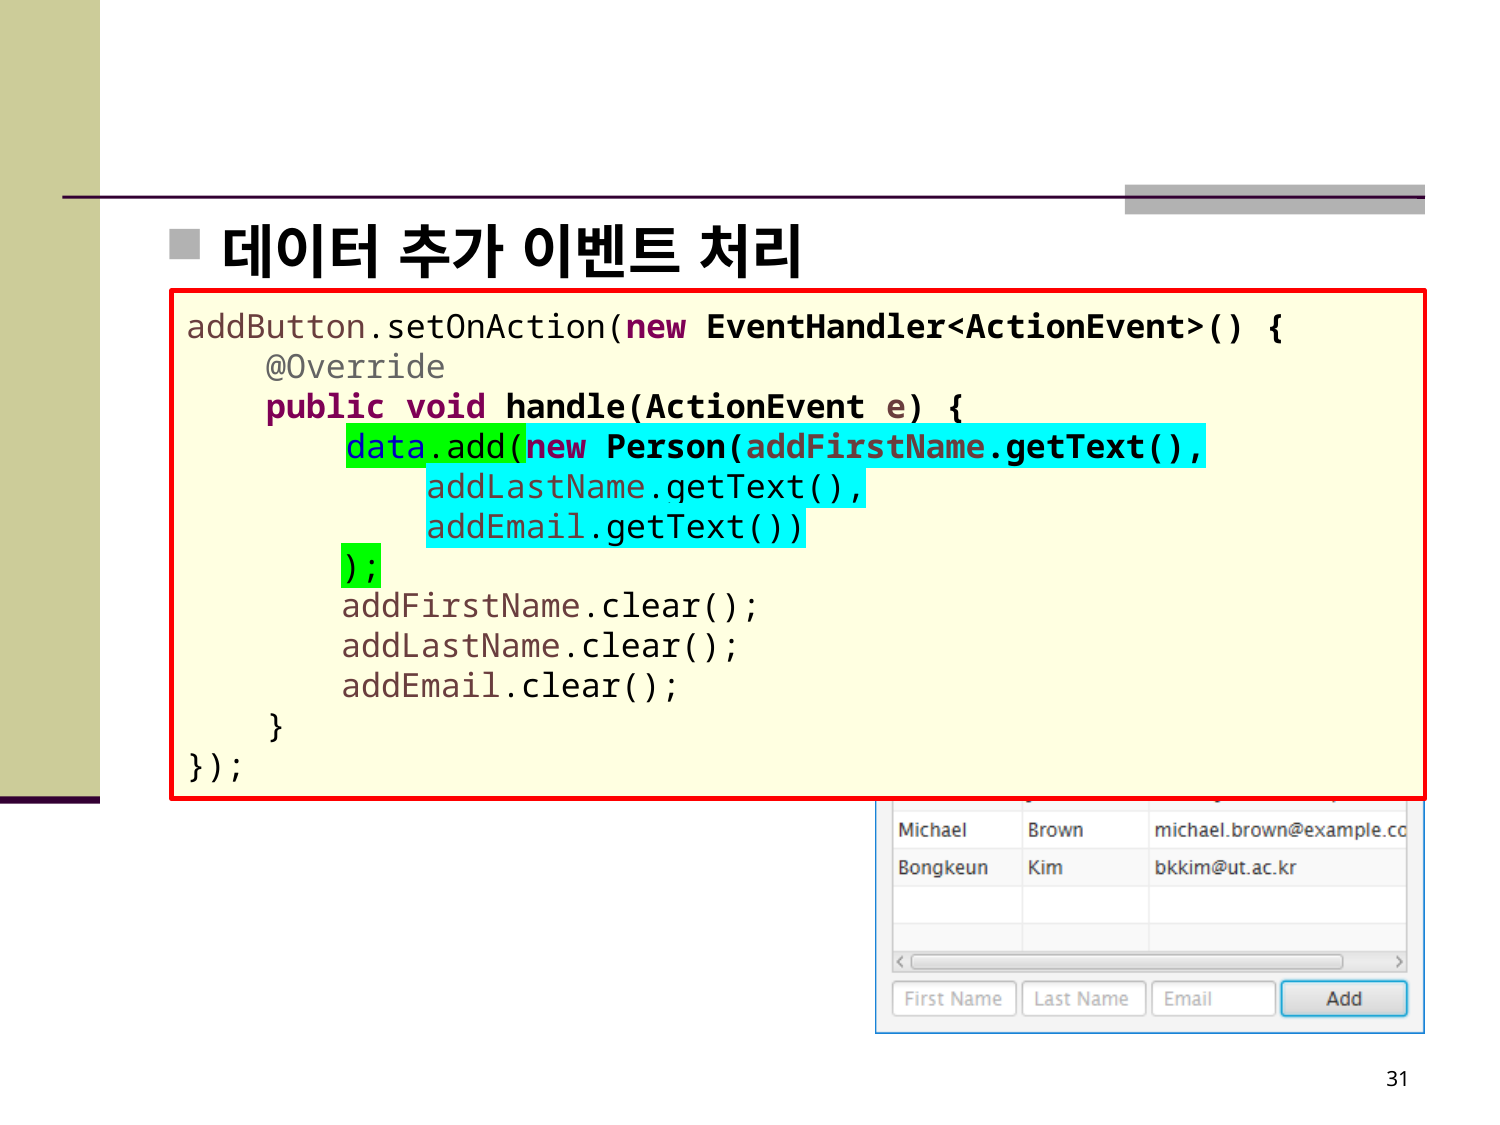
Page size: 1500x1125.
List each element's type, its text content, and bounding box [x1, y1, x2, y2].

text_box addButton.setOnAction(new EventHandler<ActionEvent>() { @Override public void handle(ActionEvent e) { data.add(new Person(addFirstName.getText(), addLastName.getText(), addEmail.getText()) ); addFirstName.clear(); addLastName.clear(); addEmail.clear(); } }); [171, 290, 1425, 799]
slide_number 31 [1112, 1058, 1426, 1101]
picture [874, 514, 1426, 1035]
list 데이터 추가 이벤트 처리 [149, 207, 1426, 1048]
